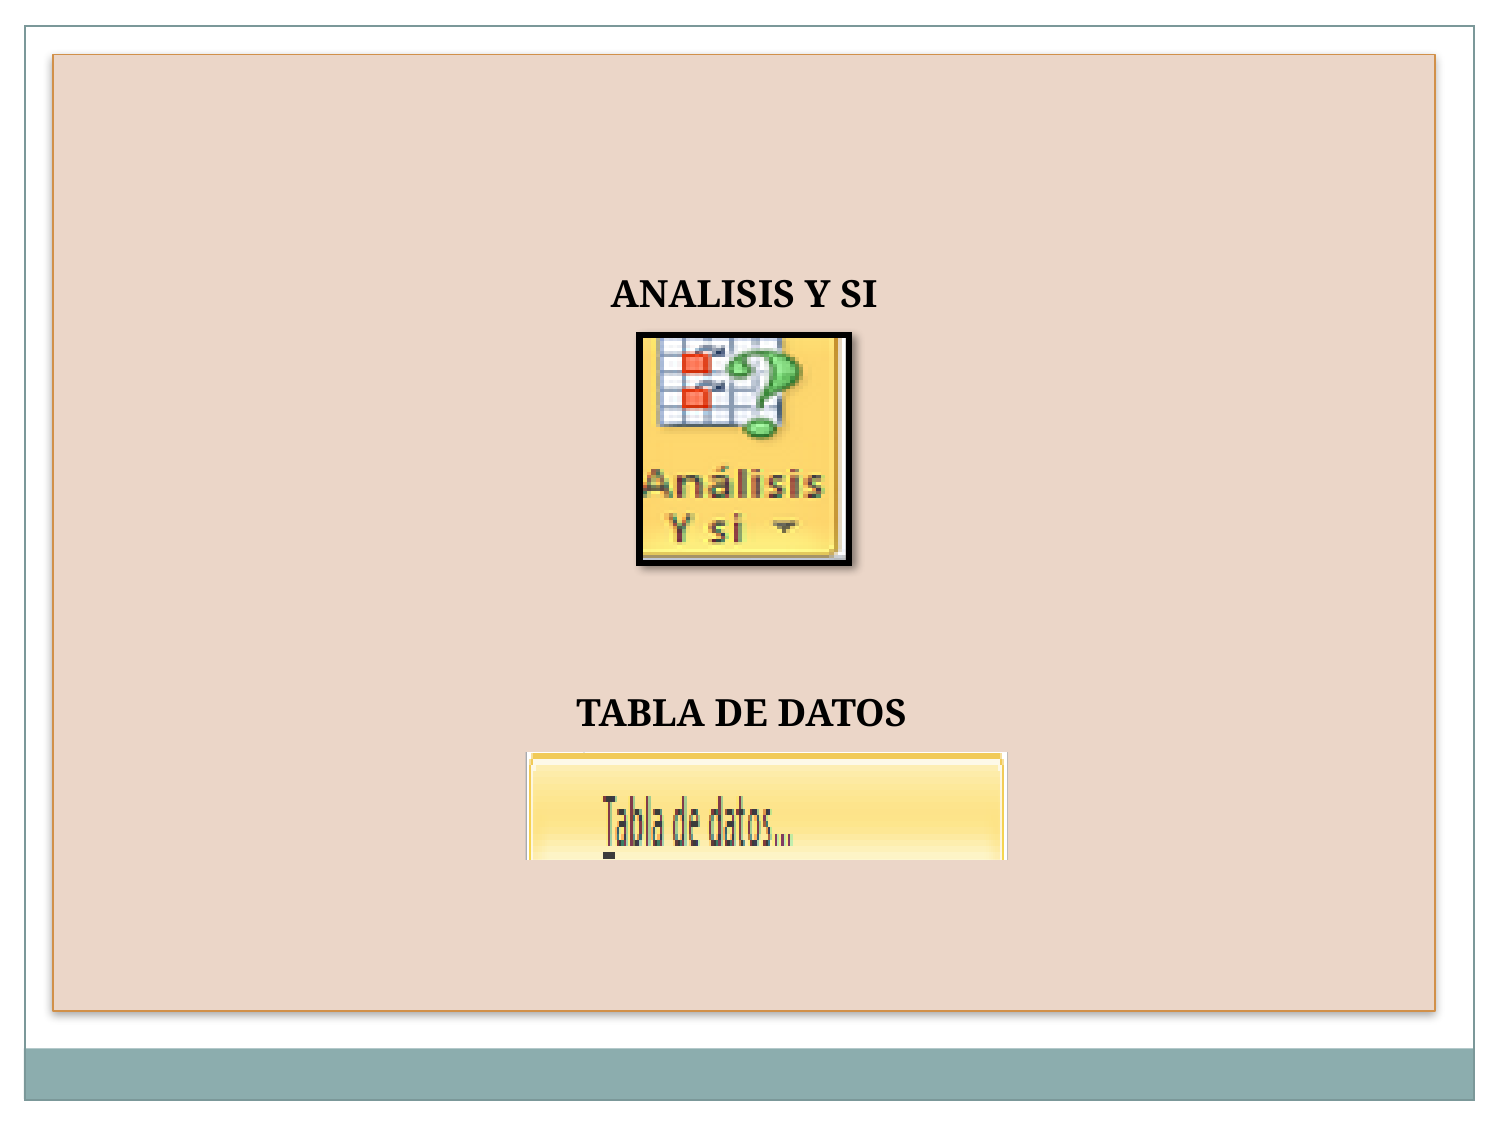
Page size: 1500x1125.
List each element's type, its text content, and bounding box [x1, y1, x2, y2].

text_box ANALISIS Y SI [112, 172, 1376, 413]
text_box TABLA DE DATOS [109, 591, 1374, 832]
picture [642, 337, 846, 561]
text_box [52, 54, 1436, 1012]
picture [525, 752, 1008, 860]
